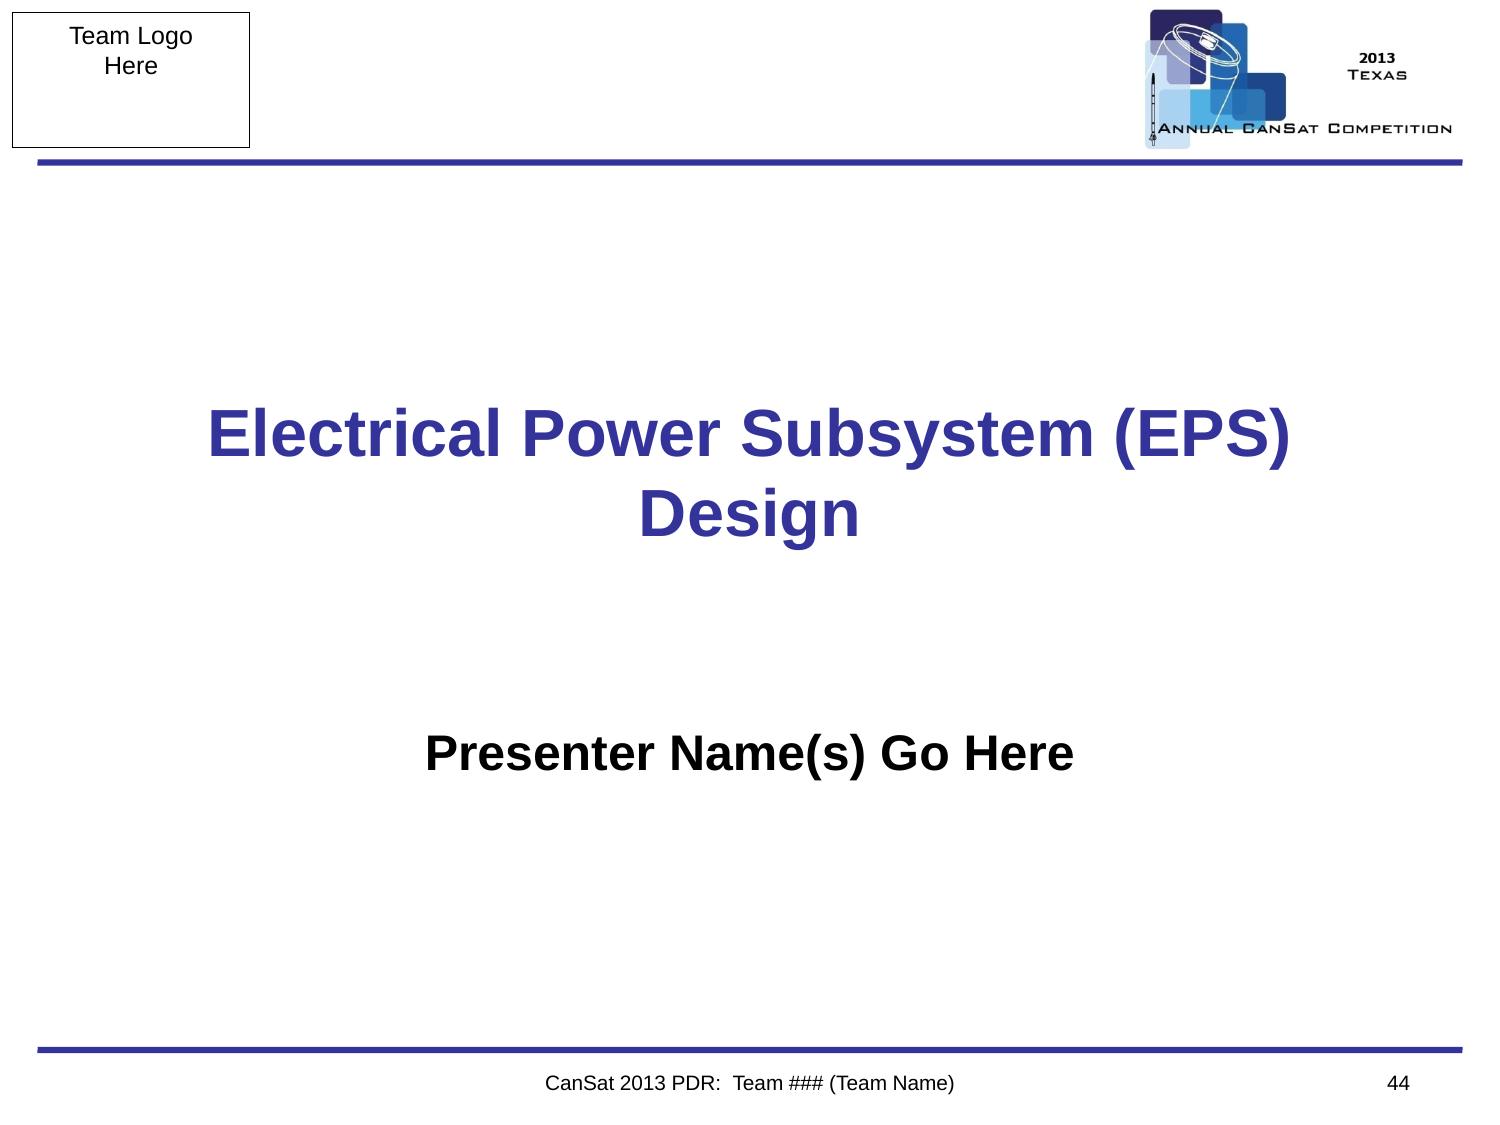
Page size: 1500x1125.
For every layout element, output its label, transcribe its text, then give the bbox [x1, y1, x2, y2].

picture [1137, 0, 1459, 156]
slide_number 44 [1312, 1062, 1425, 1104]
footer CanSat 2013 PDR: Team ### (Team Name) [450, 1062, 1050, 1103]
title Electrical Power Subsystem (EPS) Design [112, 349, 1388, 591]
subtitle Presenter Name(s) Go Here [225, 712, 1275, 925]
